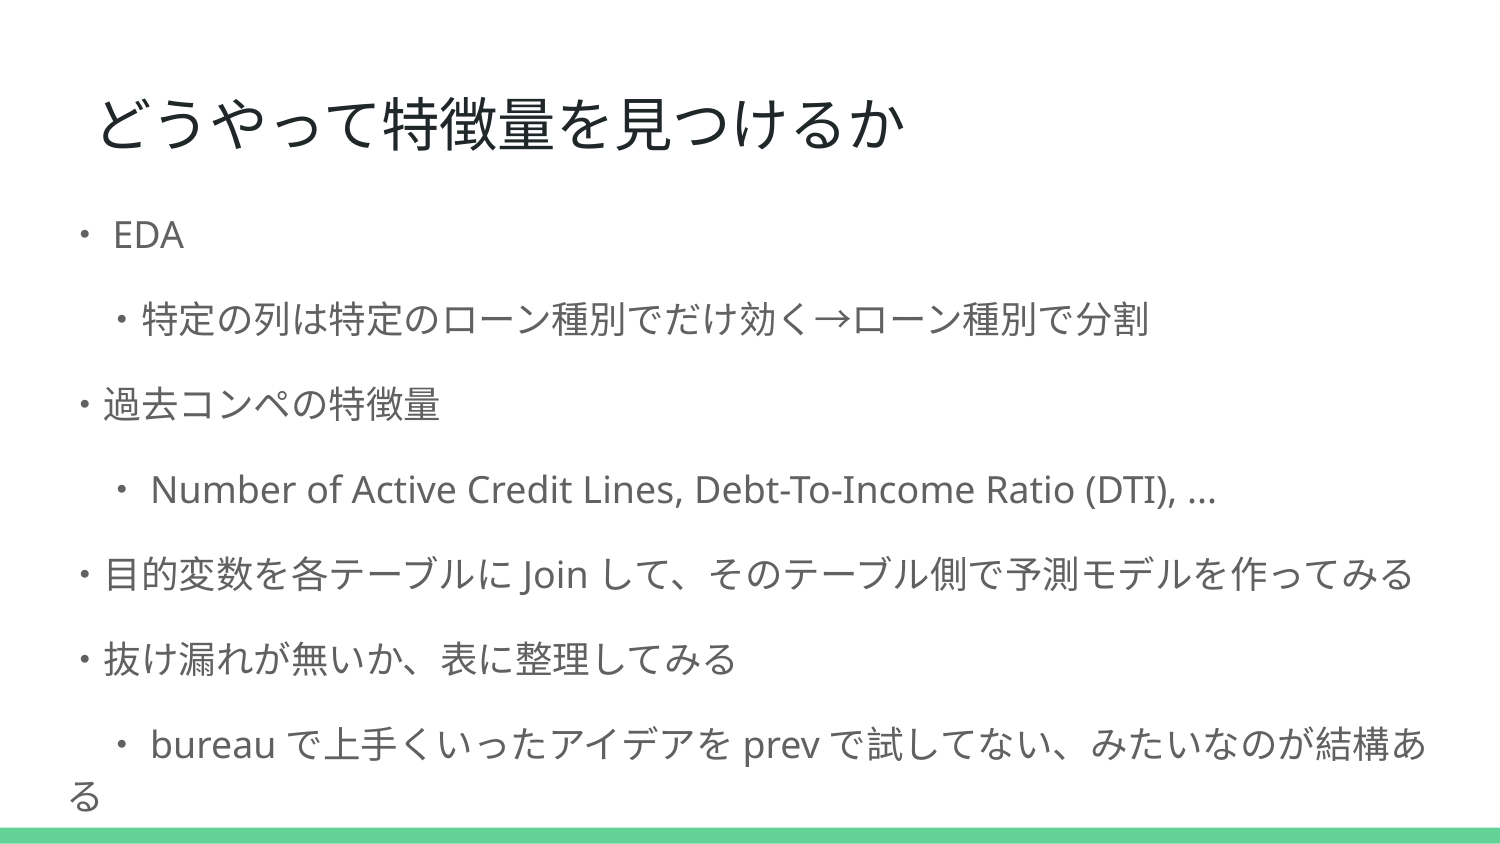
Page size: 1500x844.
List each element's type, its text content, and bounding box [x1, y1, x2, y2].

title どうやって特徴量を見つけるか [51, 72, 1449, 167]
list ・EDA ・特定の列は特定のローン種別でだけ効く→ローン種別で分割 ・過去コンペの特徴量 ・Number of Active Credit Lines, Debt-To-Income Ratio (DTI), ... ・目的変数を各テーブルにJoinして、そのテーブル側で予測モデルを作ってみる ・抜け漏れが無いか、表に整理してみる ・bureauで上手くいったアイデアをprevで試してない、みたいなのが結構ある [51, 189, 1474, 797]
